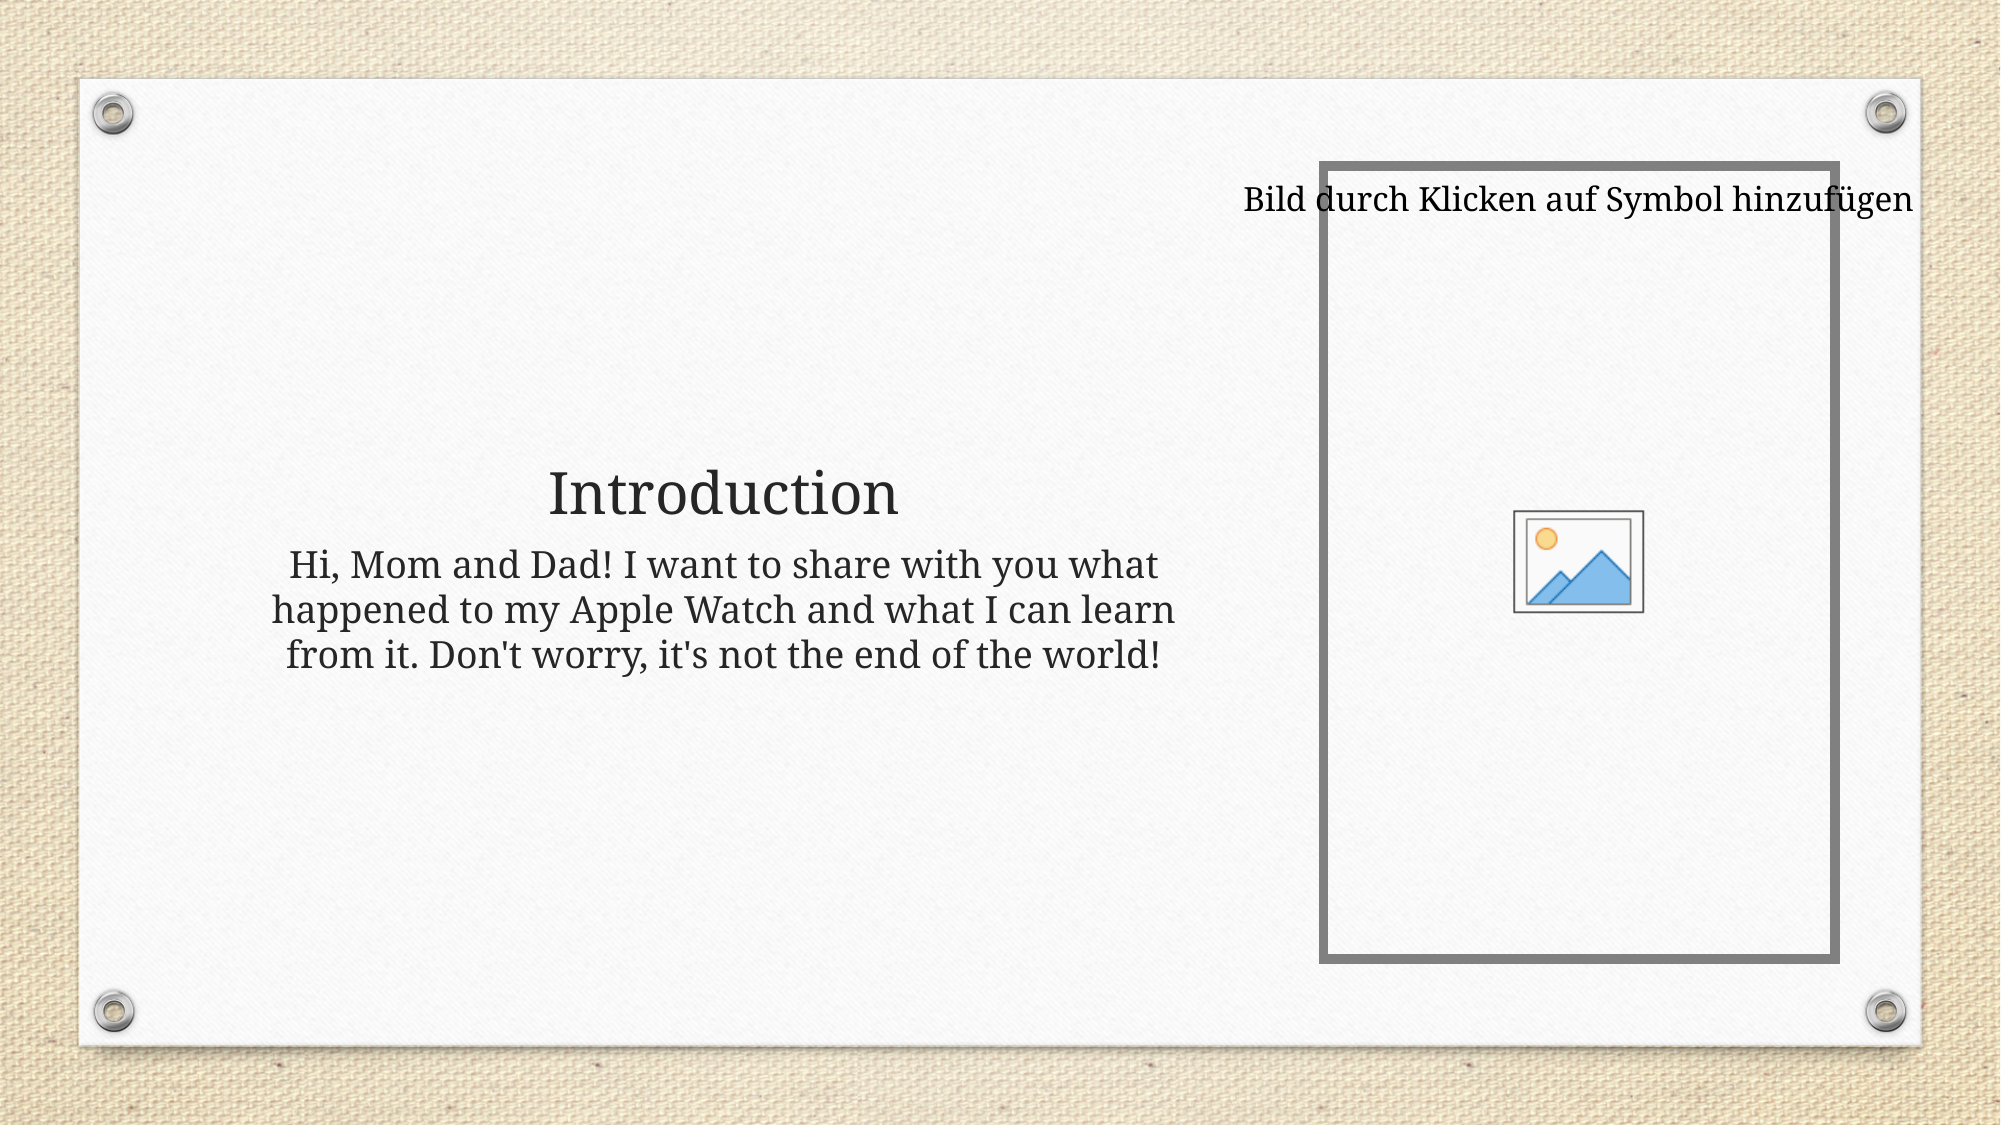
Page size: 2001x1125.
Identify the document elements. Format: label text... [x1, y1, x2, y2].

list Hi, Mom and Dad! I want to share with you what happened to my Apple Watch and what I can learn from it. Don't worry, it's not the end of the world! [212, 534, 1237, 834]
picture [0, 0, 2001, 1125]
title Introduction [212, 309, 1237, 534]
